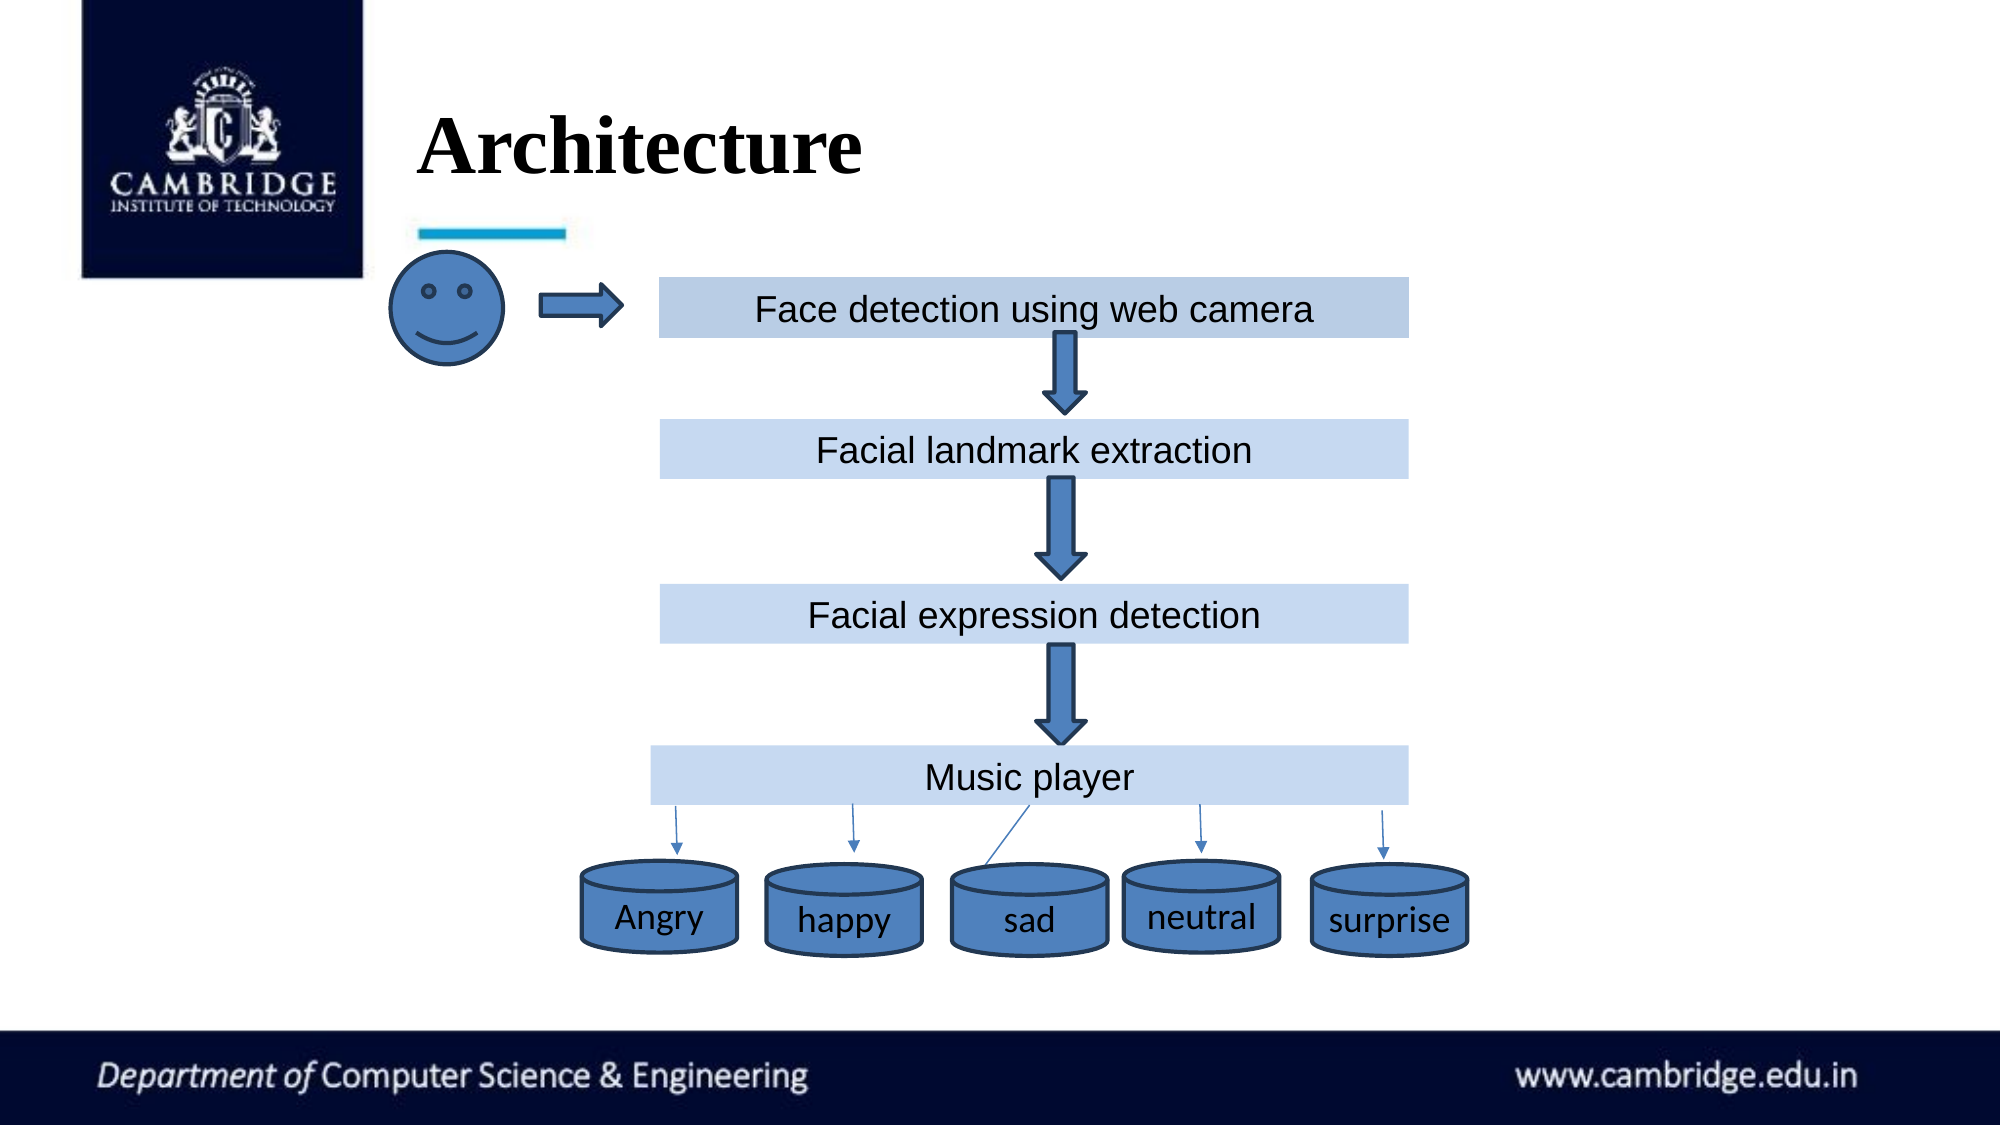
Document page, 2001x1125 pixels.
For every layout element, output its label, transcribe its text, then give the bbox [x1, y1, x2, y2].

text_box happy [764, 861, 924, 959]
text_box neutral [1121, 858, 1282, 955]
text_box sad [949, 862, 1110, 959]
text_box Music player [650, 745, 1409, 805]
text_box Face detection using web camera [659, 277, 1409, 338]
text_box [538, 282, 625, 329]
text_box Angry [579, 858, 740, 955]
text_box Facial landmark extraction [659, 419, 1409, 479]
picture [0, 0, 2000, 1125]
text_box Facial expression detection [659, 583, 1409, 644]
title Architecture [412, 51, 1547, 278]
text_box [388, 249, 506, 367]
text_box [1041, 330, 1088, 416]
text_box [1034, 642, 1088, 745]
text_box [1034, 475, 1088, 582]
text_box surprise [1309, 861, 1470, 959]
